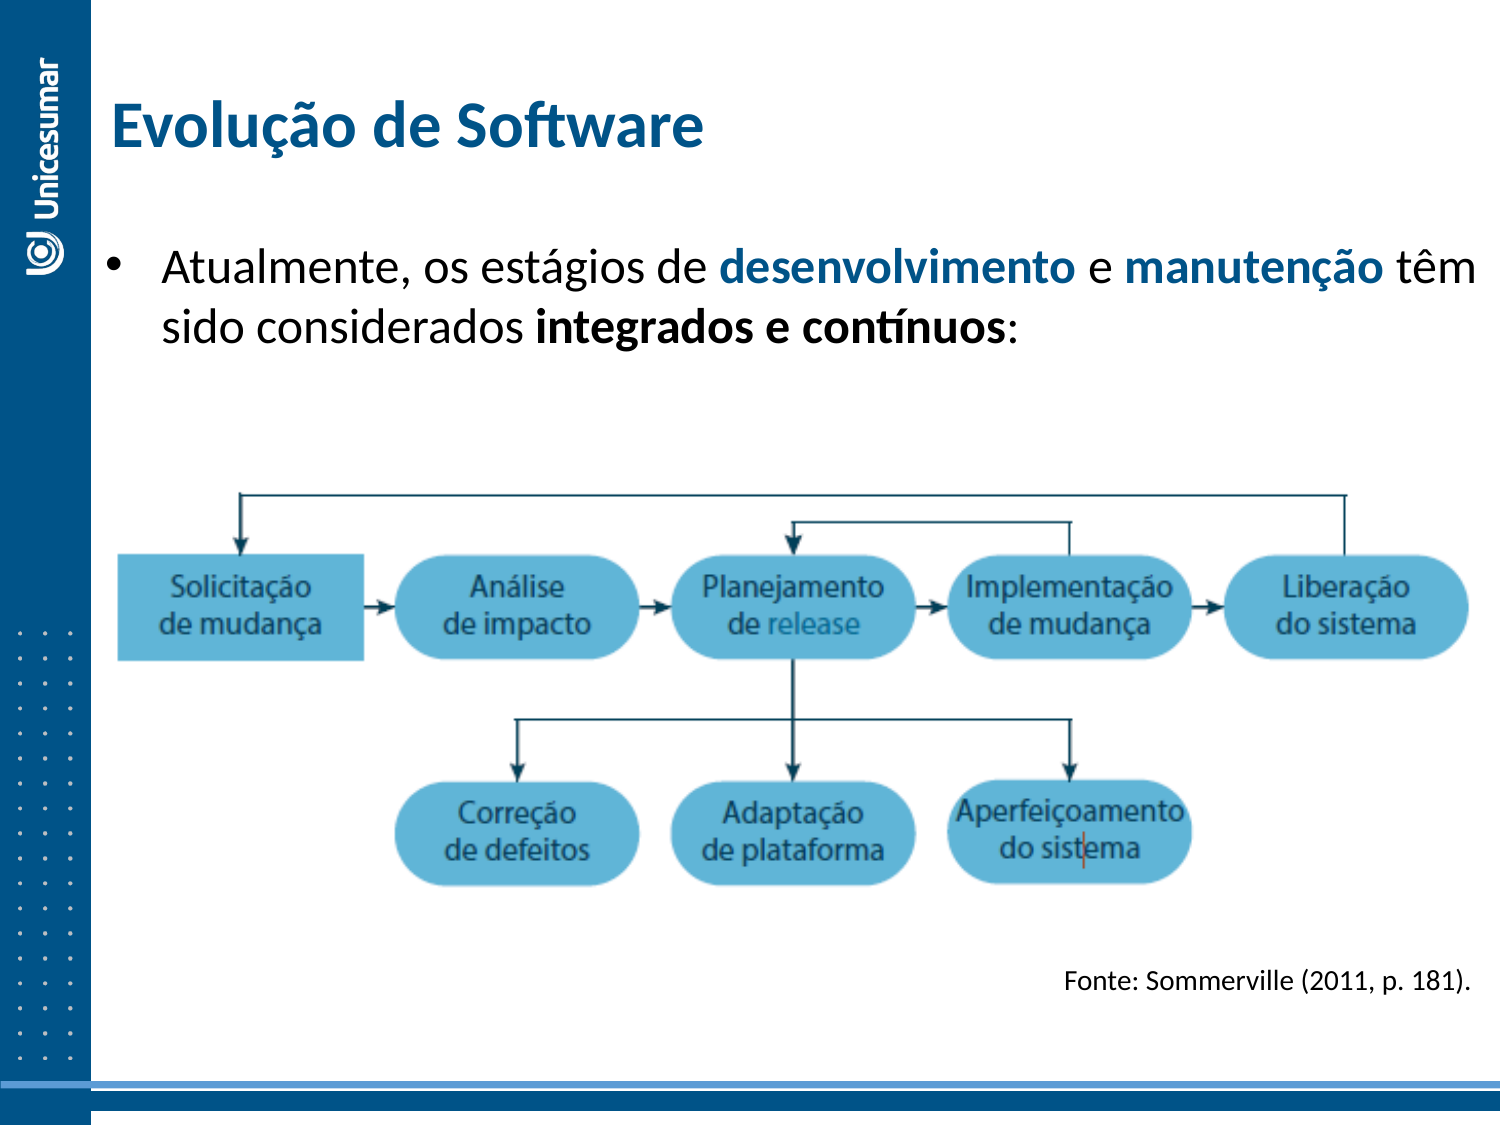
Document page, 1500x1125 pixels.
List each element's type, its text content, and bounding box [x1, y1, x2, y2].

text_box Atualmente, os estágios de desenvolvimento e manutenção têm sido considerados integrados e contínuos: [90, 225, 1494, 446]
text_box Fonte: Sommerville (2011, p. 181). [1015, 953, 1487, 1004]
picture [27, 58, 64, 275]
picture [109, 460, 1500, 902]
text_box Evolução de Software [96, 44, 1494, 198]
picture [18, 631, 83, 1060]
